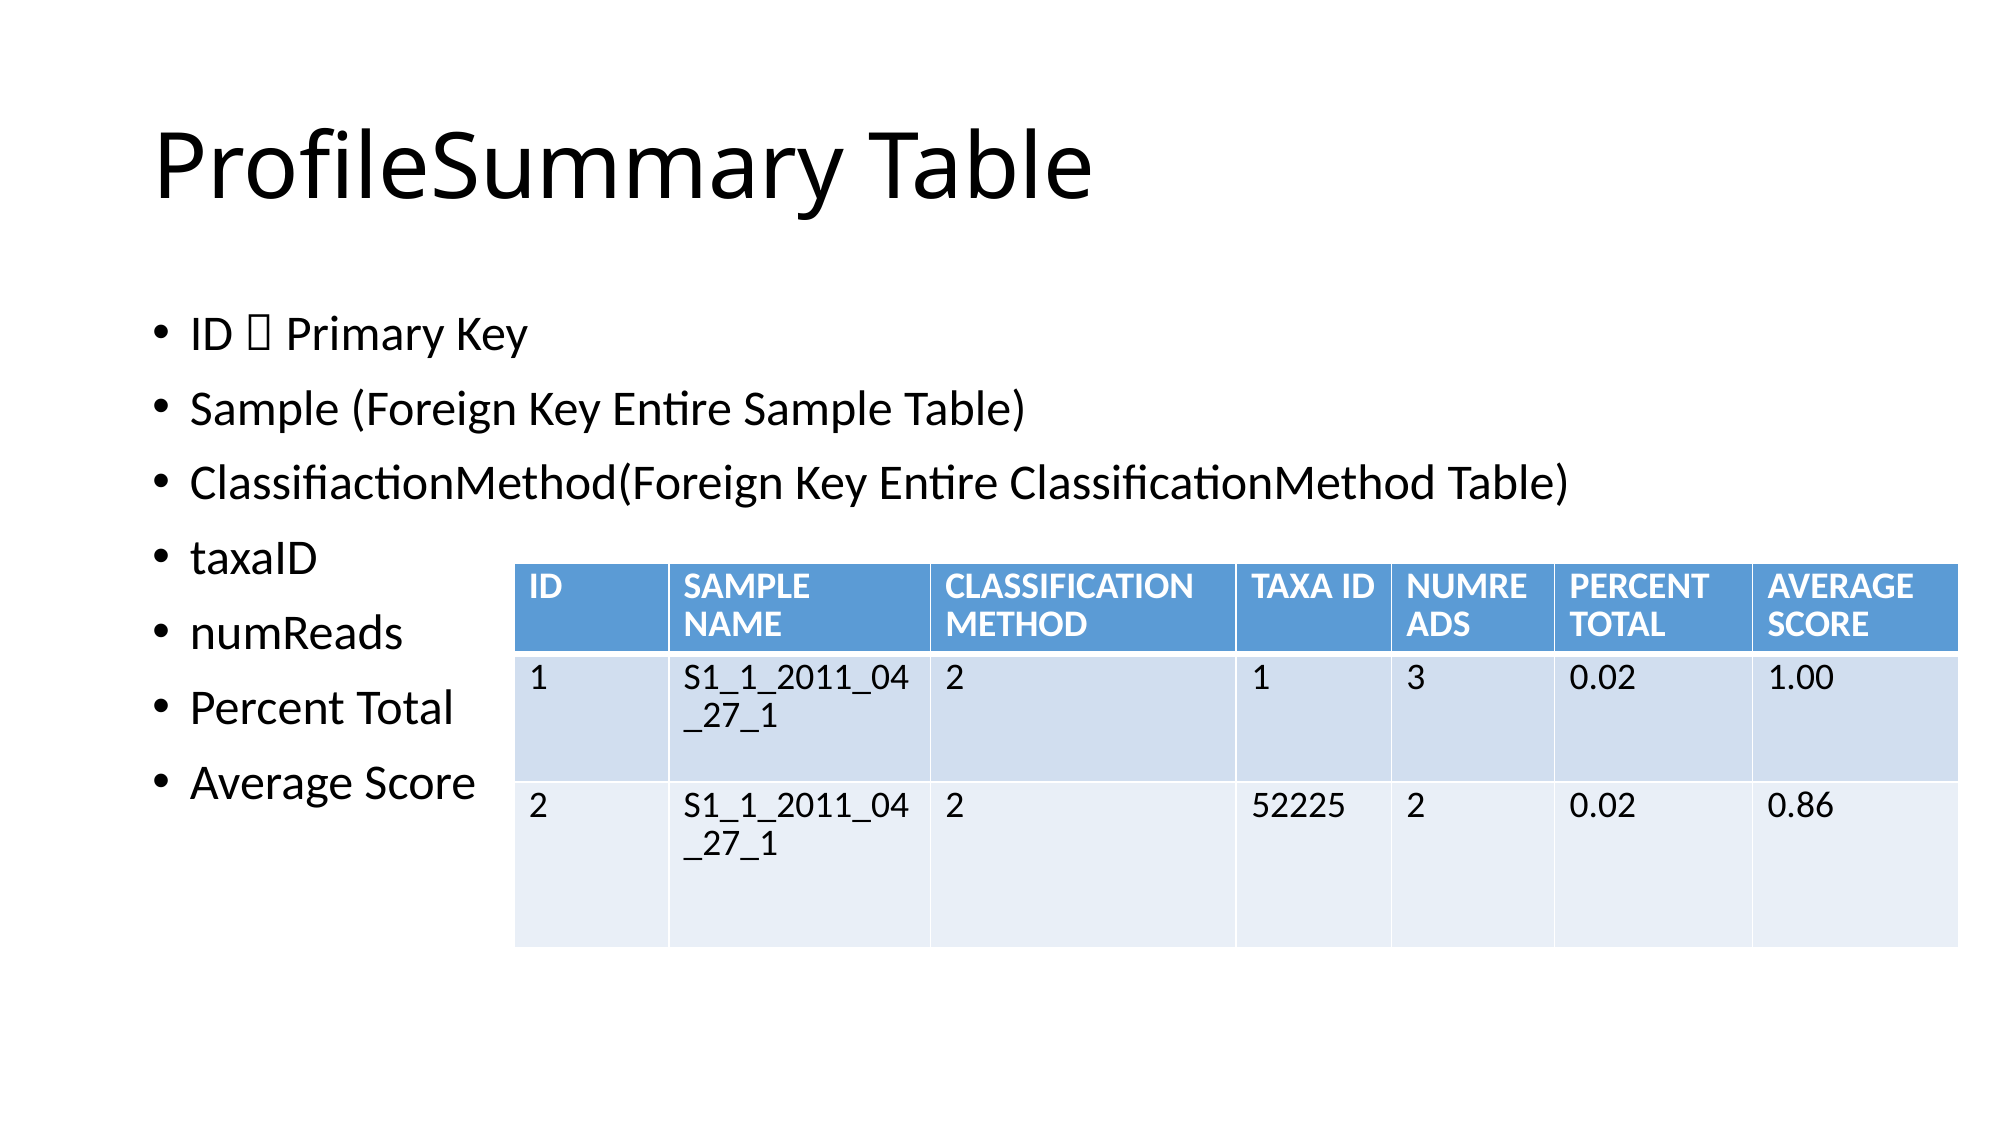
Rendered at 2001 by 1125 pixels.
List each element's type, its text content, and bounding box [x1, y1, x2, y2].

table_cell S1_1_2011_04_27_1 [670, 783, 930, 947]
table_header AVERAGE SCORE [1753, 564, 1958, 651]
table_header SAMPLE NAME [670, 564, 930, 651]
table_header CLASSIFICATION METHOD [931, 564, 1235, 651]
table_cell 52225 [1237, 783, 1391, 947]
table_cell 1 [515, 657, 668, 781]
list ID  Primary Key Sample (Foreign Key Entire Sample Table) ClassifiactionMethod(Foreign Key Entire ClassificationMethod Table) taxaID numReads Percent Total Average Score [137, 299, 1863, 1014]
table_cell S1_1_2011_04_27_1 [670, 657, 930, 781]
table_cell 0.02 [1555, 657, 1752, 781]
table_cell 1 [1237, 657, 1391, 781]
table_cell 2 [1392, 783, 1554, 947]
table_header NUMREADS [1392, 564, 1554, 651]
table_header TAXA ID [1237, 564, 1391, 651]
table_cell 2 [931, 657, 1235, 781]
table_cell 1.00 [1753, 657, 1958, 781]
table_cell 0.86 [1753, 783, 1958, 947]
table_cell 2 [931, 783, 1235, 947]
table_cell 3 [1392, 657, 1554, 781]
table_header PERCENT TOTAL [1555, 564, 1752, 651]
table_header ID [515, 564, 668, 651]
table_cell 2 [515, 783, 668, 947]
title ProfileSummary Table [137, 59, 1863, 278]
table_cell 0.02 [1555, 783, 1752, 947]
